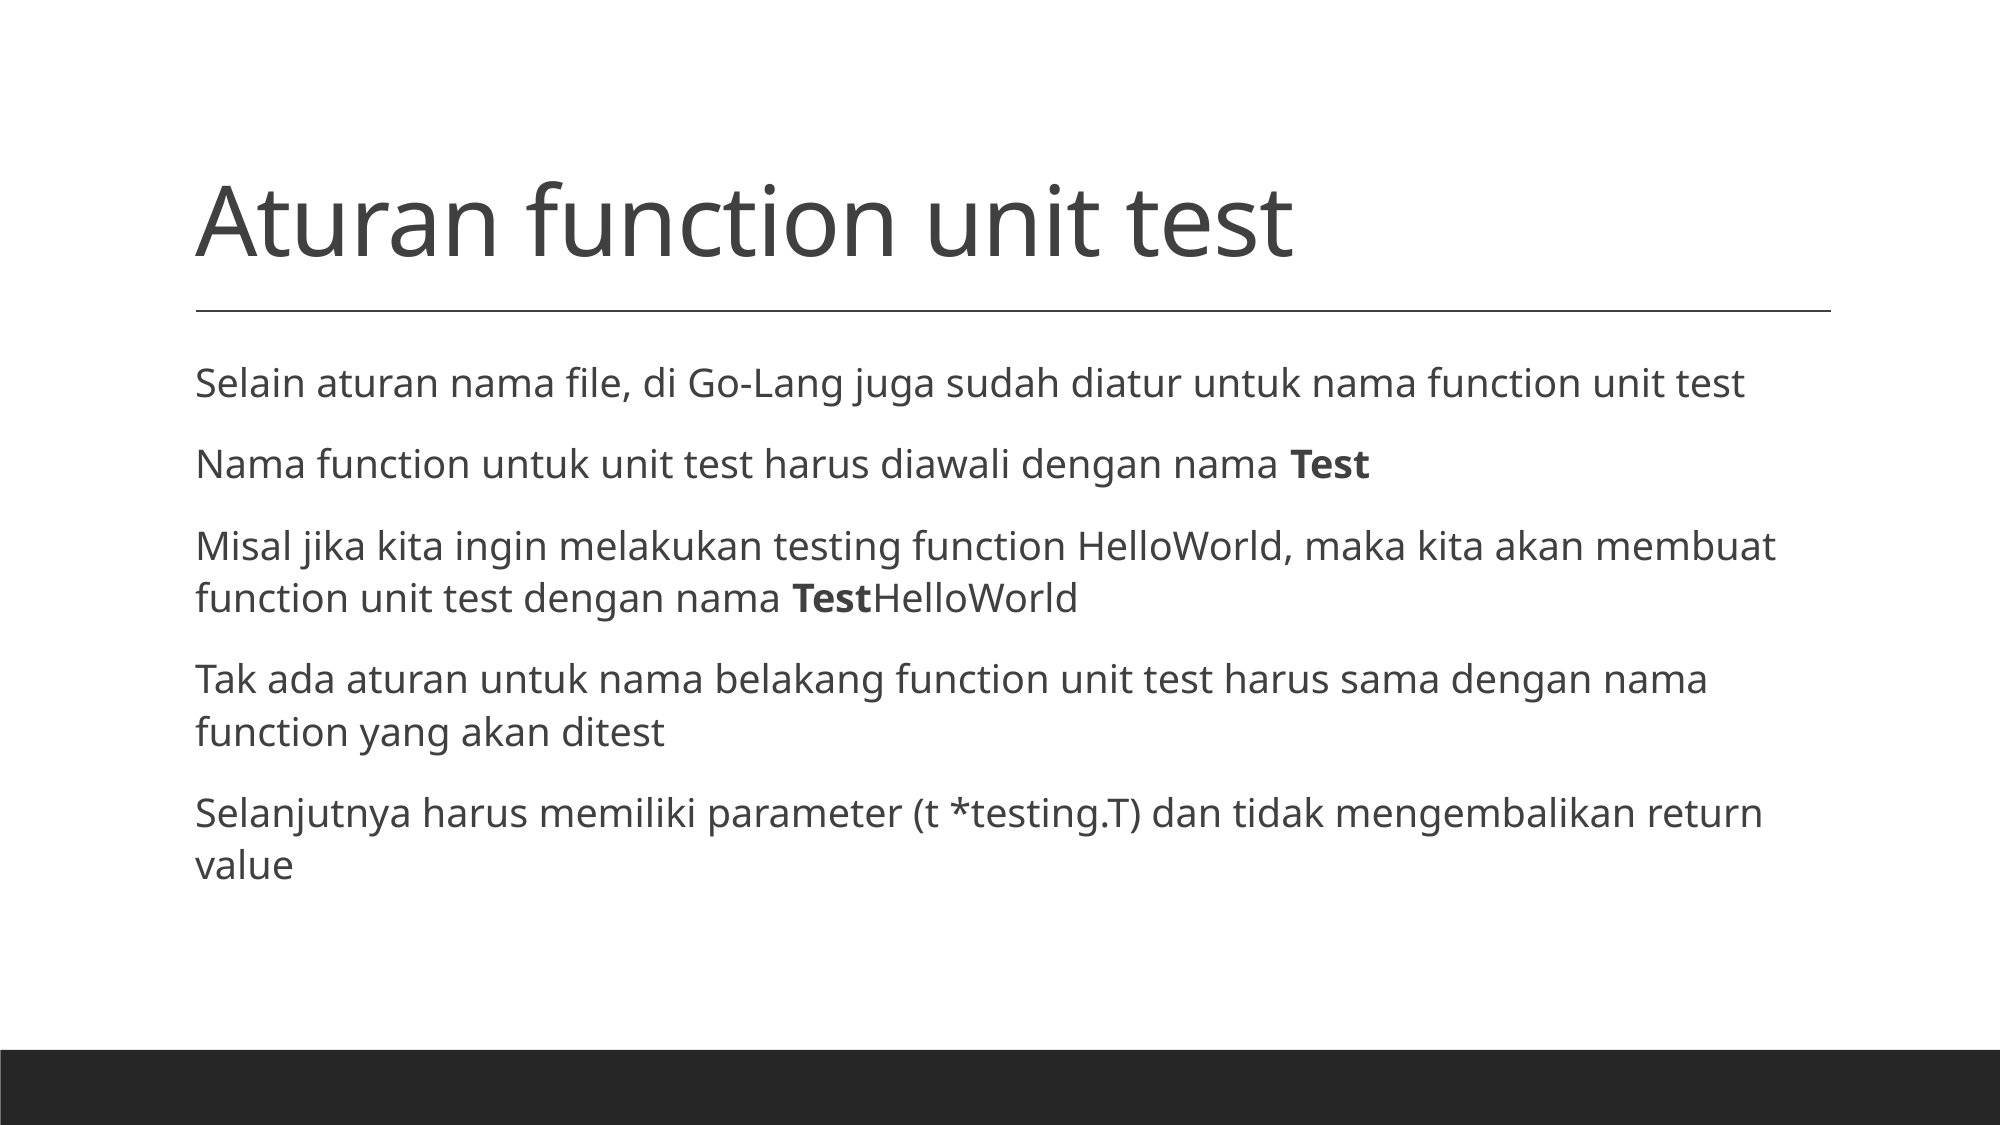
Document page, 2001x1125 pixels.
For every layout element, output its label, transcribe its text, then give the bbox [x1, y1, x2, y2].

title Aturan function unit test [180, 47, 1830, 285]
list Selain aturan nama file, di Go-Lang juga sudah diatur untuk nama function unit test Nama function untuk unit test harus diawali dengan nama Test Misal jika kita ingin melakukan testing function HelloWorld, maka kita akan membuat function unit test dengan nama TestHelloWorld Tak ada aturan untuk nama belakang function unit test harus sama dengan nama function yang akan ditest Selanjutnya harus memiliki parameter (t *testing.T) dan tidak mengembalikan return value [180, 345, 1830, 963]
